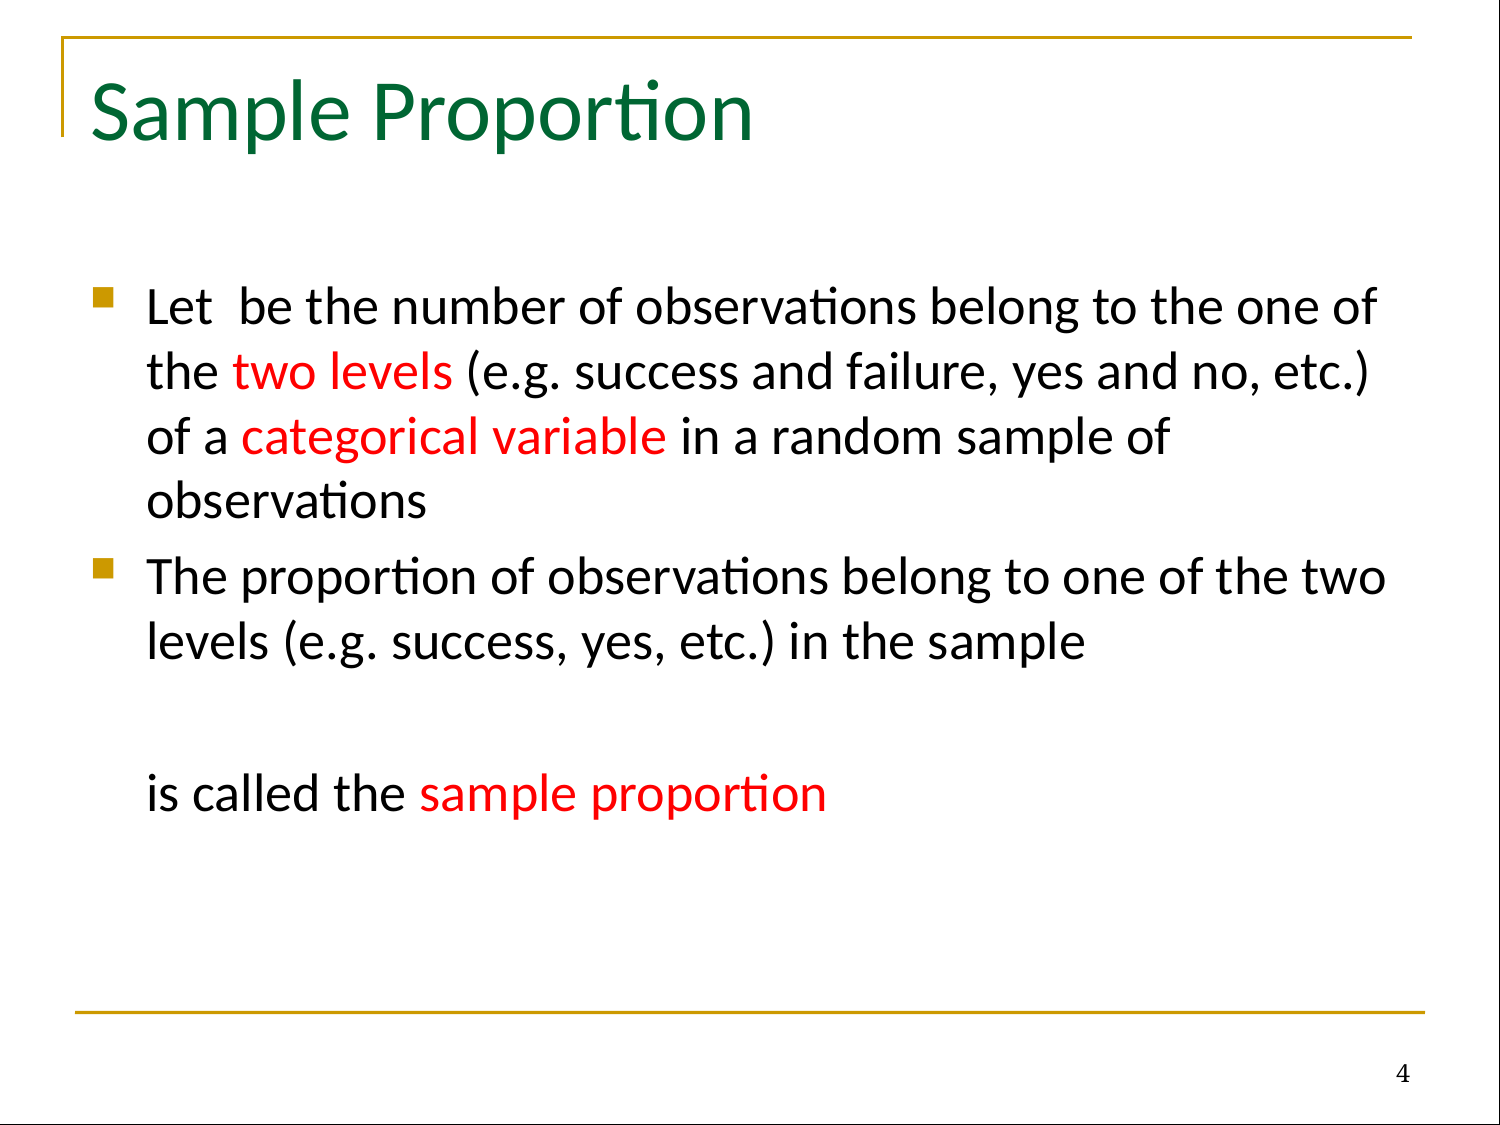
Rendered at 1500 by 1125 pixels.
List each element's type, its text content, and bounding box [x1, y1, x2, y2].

title Sample Proportion [75, 45, 1425, 233]
slide_number 4 [1074, 1024, 1425, 1100]
